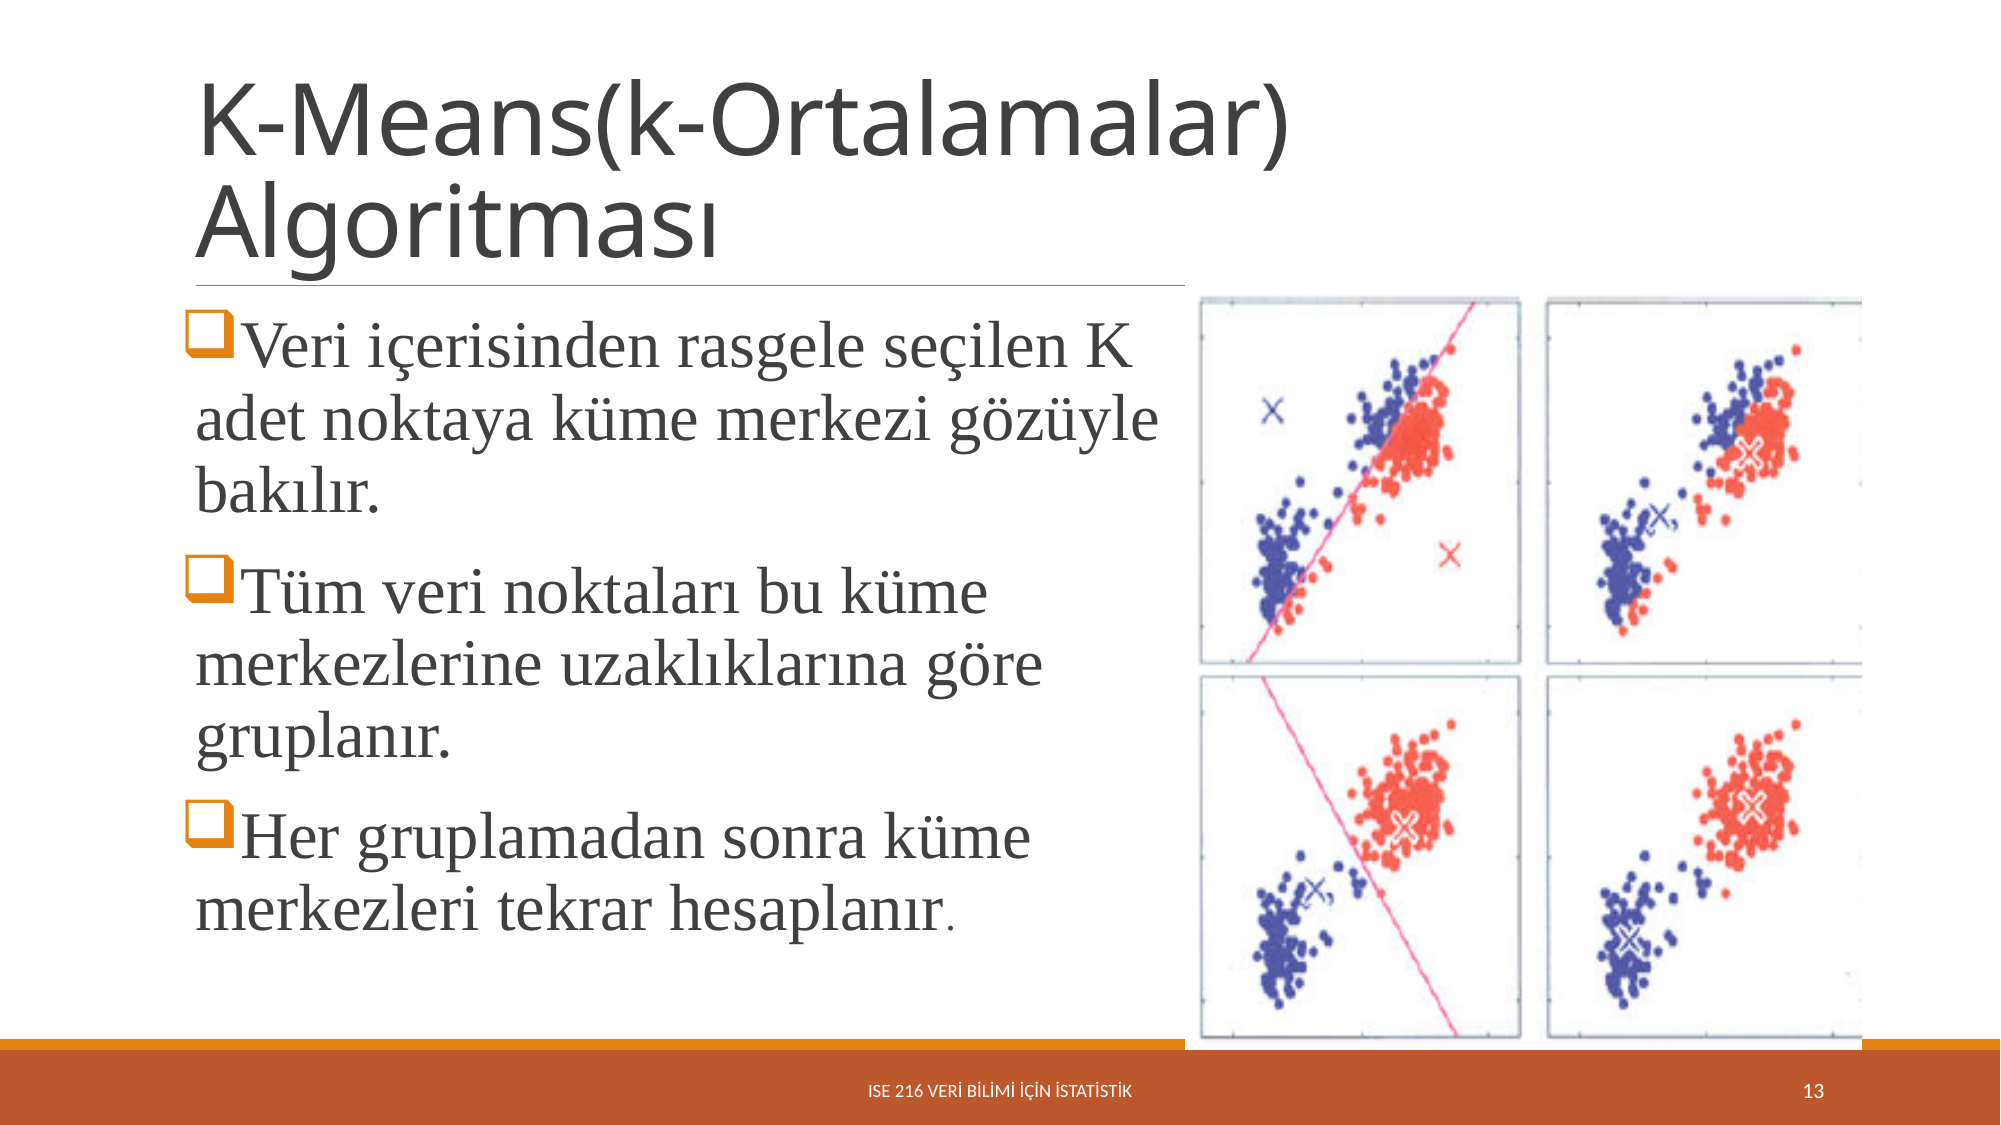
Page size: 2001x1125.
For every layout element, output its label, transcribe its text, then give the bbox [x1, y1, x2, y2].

footer ISE 216 VERİ BİLİMİ İÇİN İSTATİSTİK [604, 1059, 1396, 1120]
picture [1184, 284, 1863, 1051]
title K-Means(k-Ortalamalar) Algoritması [180, 47, 1830, 285]
slide_number 13 [1624, 1060, 1840, 1120]
list Veri içerisinden rasgele seçilen K adet noktaya küme merkezi gözüyle bakılır. Tüm veri noktaları bu küme merkezlerine uzaklıklarına göre gruplanır. Her gruplamadan sonra küme merkezleri tekrar hesaplanır. [180, 302, 1181, 963]
